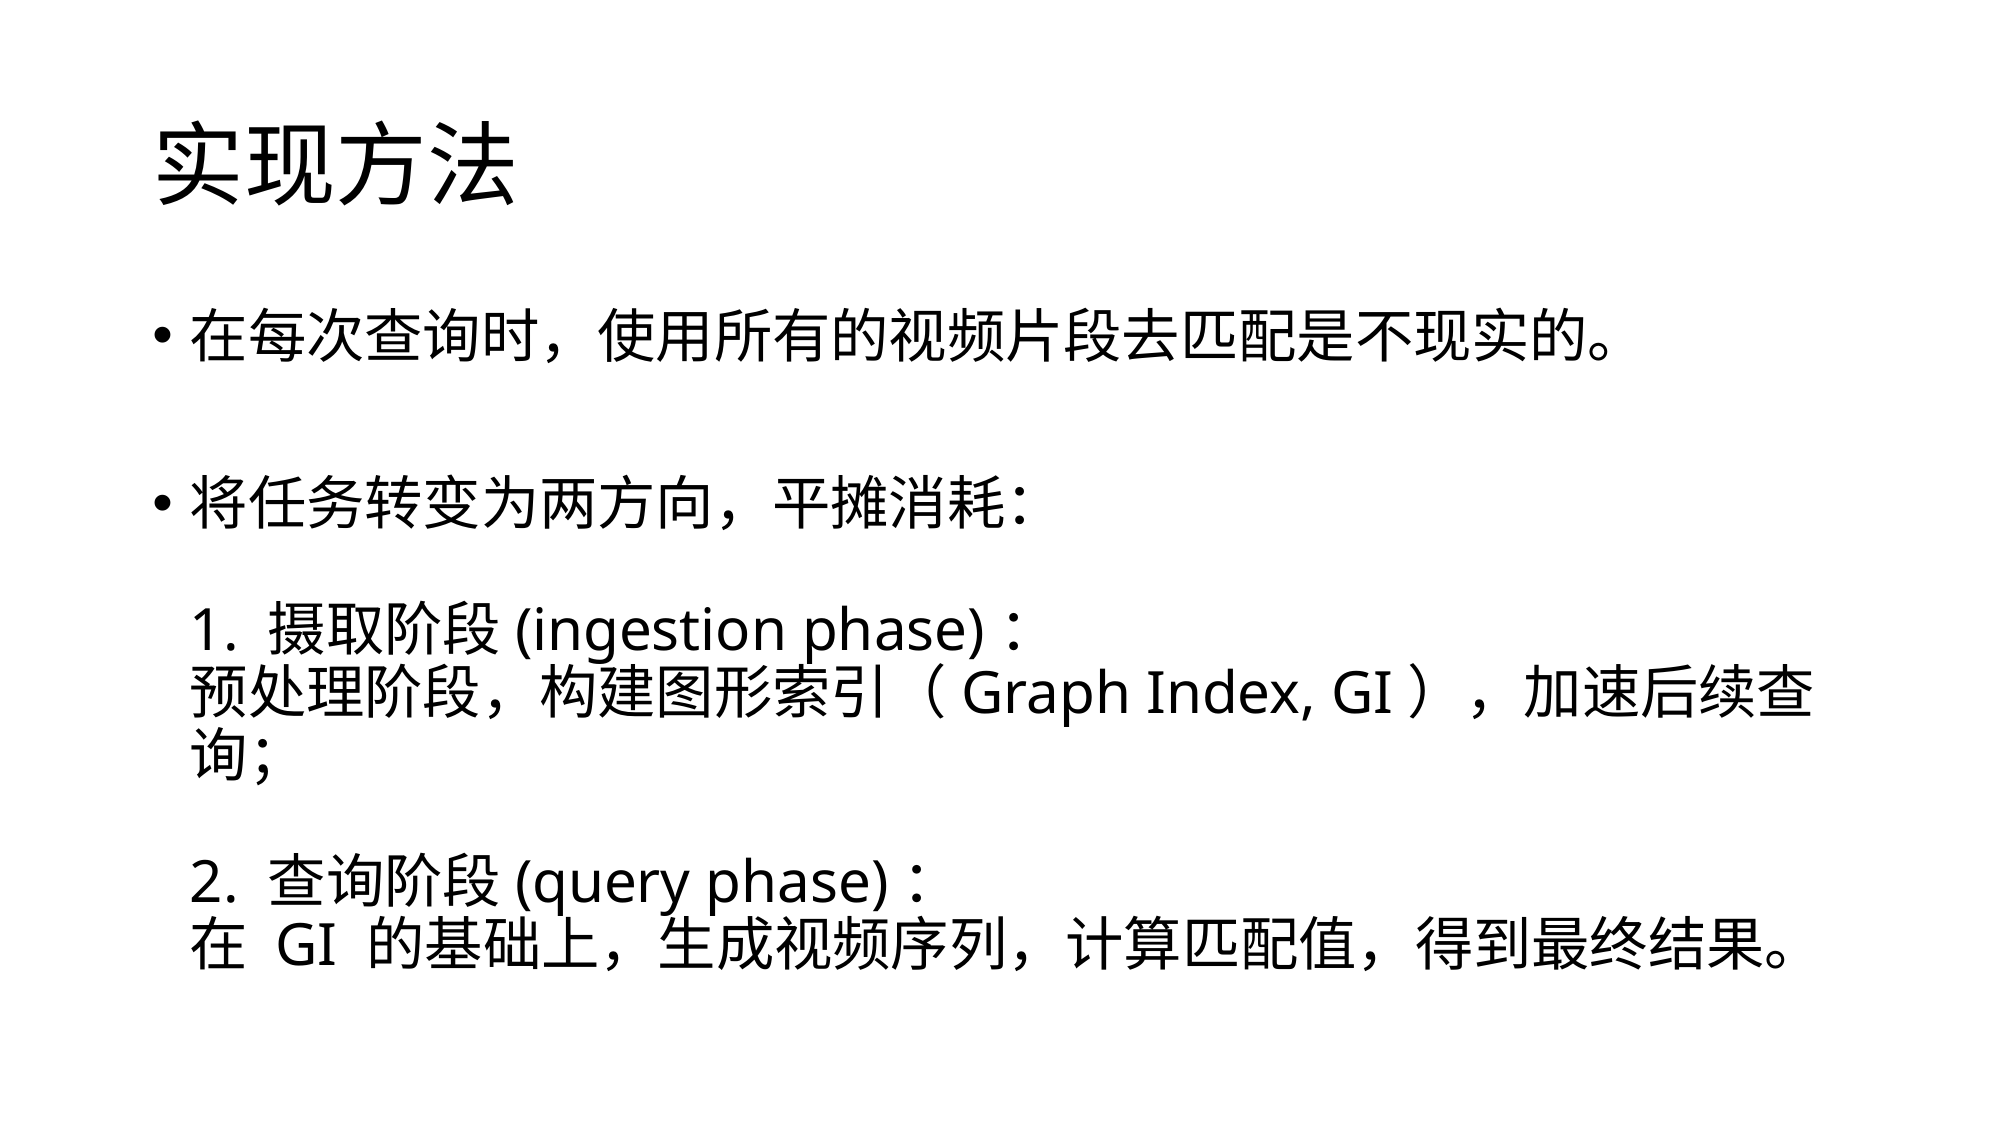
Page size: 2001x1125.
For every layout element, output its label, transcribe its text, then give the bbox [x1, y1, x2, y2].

title 实现方法 [137, 59, 1863, 278]
list 在每次查询时，使用所有的视频片段去匹配是不现实的。 将任务转变为两方向，平摊消耗： 1. 摄取阶段(ingestion phase)： 预处理阶段，构建图形索引（Graph Index, GI），加速后续查询； 2. 查询阶段(query phase)： 在 GI 的基础上，生成视频序列，计算匹配值，得到最终结果。 [137, 299, 1863, 1014]
